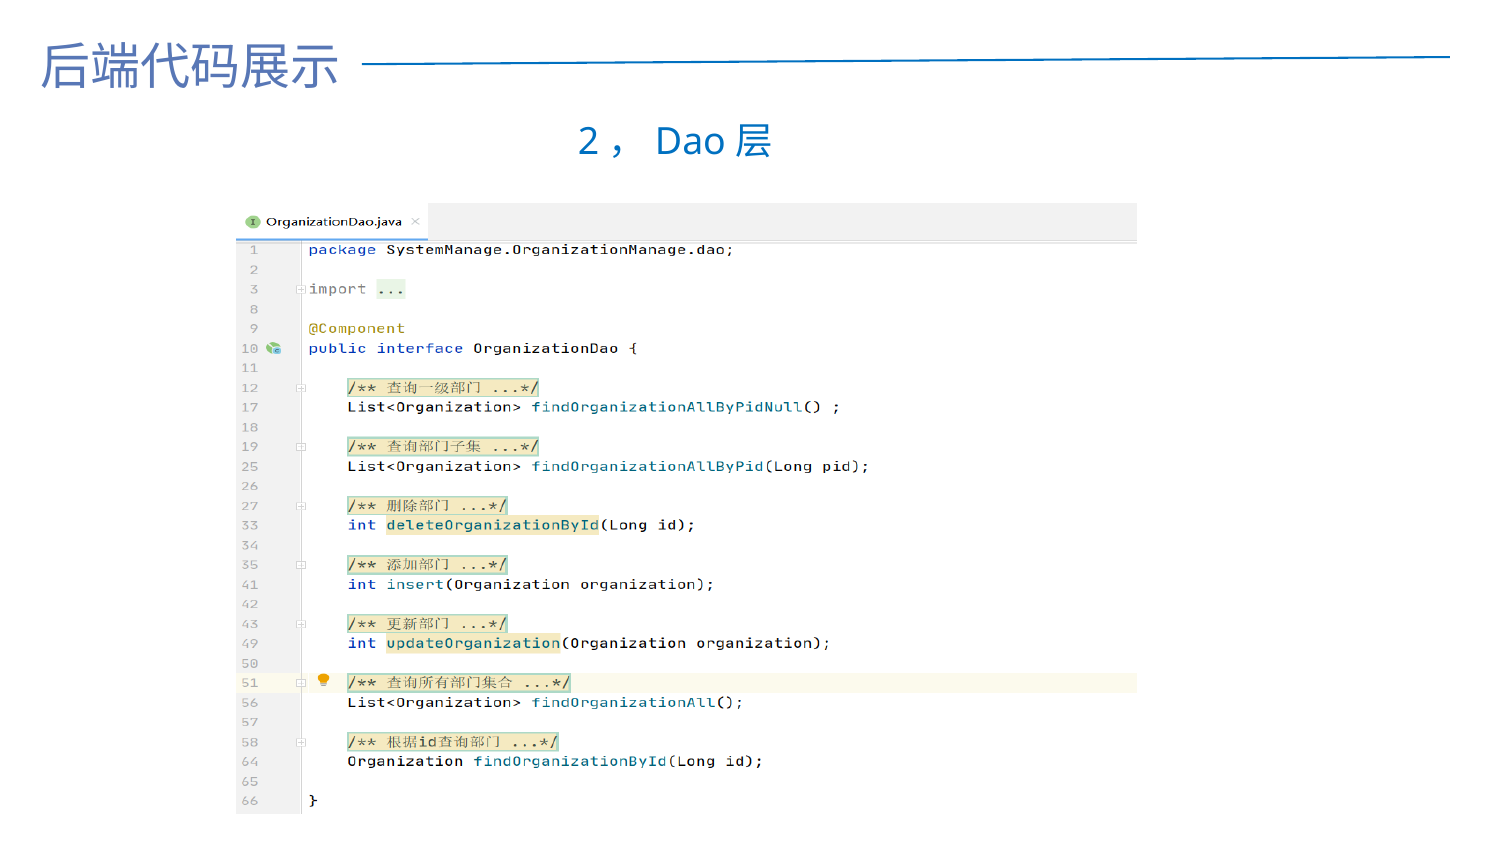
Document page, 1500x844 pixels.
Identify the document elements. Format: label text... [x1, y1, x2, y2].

text_box 后端代码展示 [25, 26, 362, 102]
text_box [361, 57, 1450, 65]
picture [235, 203, 1137, 814]
text_box 2，Dao层 [422, 109, 928, 170]
